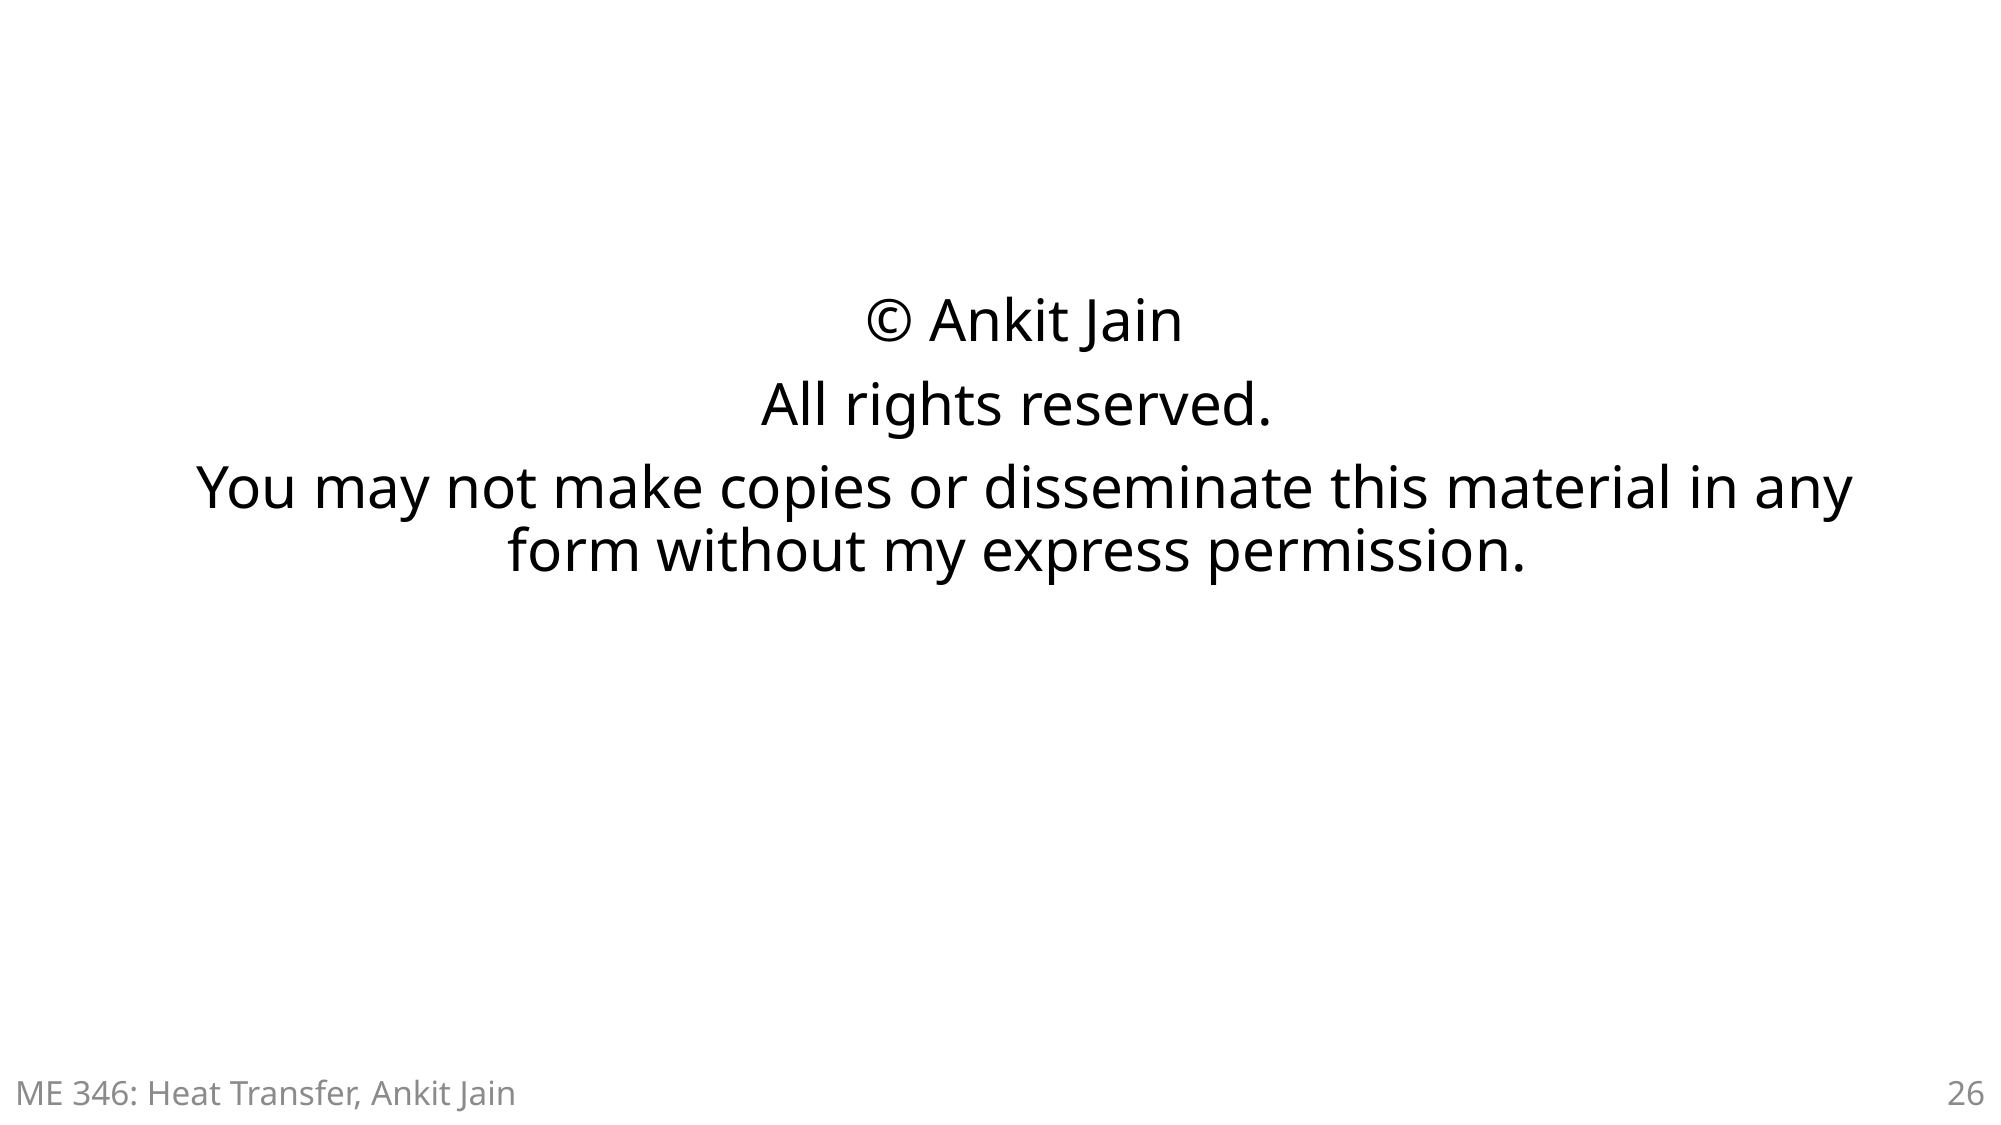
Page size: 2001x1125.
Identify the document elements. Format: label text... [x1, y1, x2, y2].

text_box © Ankit Jain All rights reserved. You may not make copies or disseminate this material in any form without my express permission. [162, 283, 1888, 1039]
slide_number 26 [1550, 1065, 2000, 1125]
footer ME 346: Heat Transfer, Ankit Jain [0, 1065, 1045, 1125]
